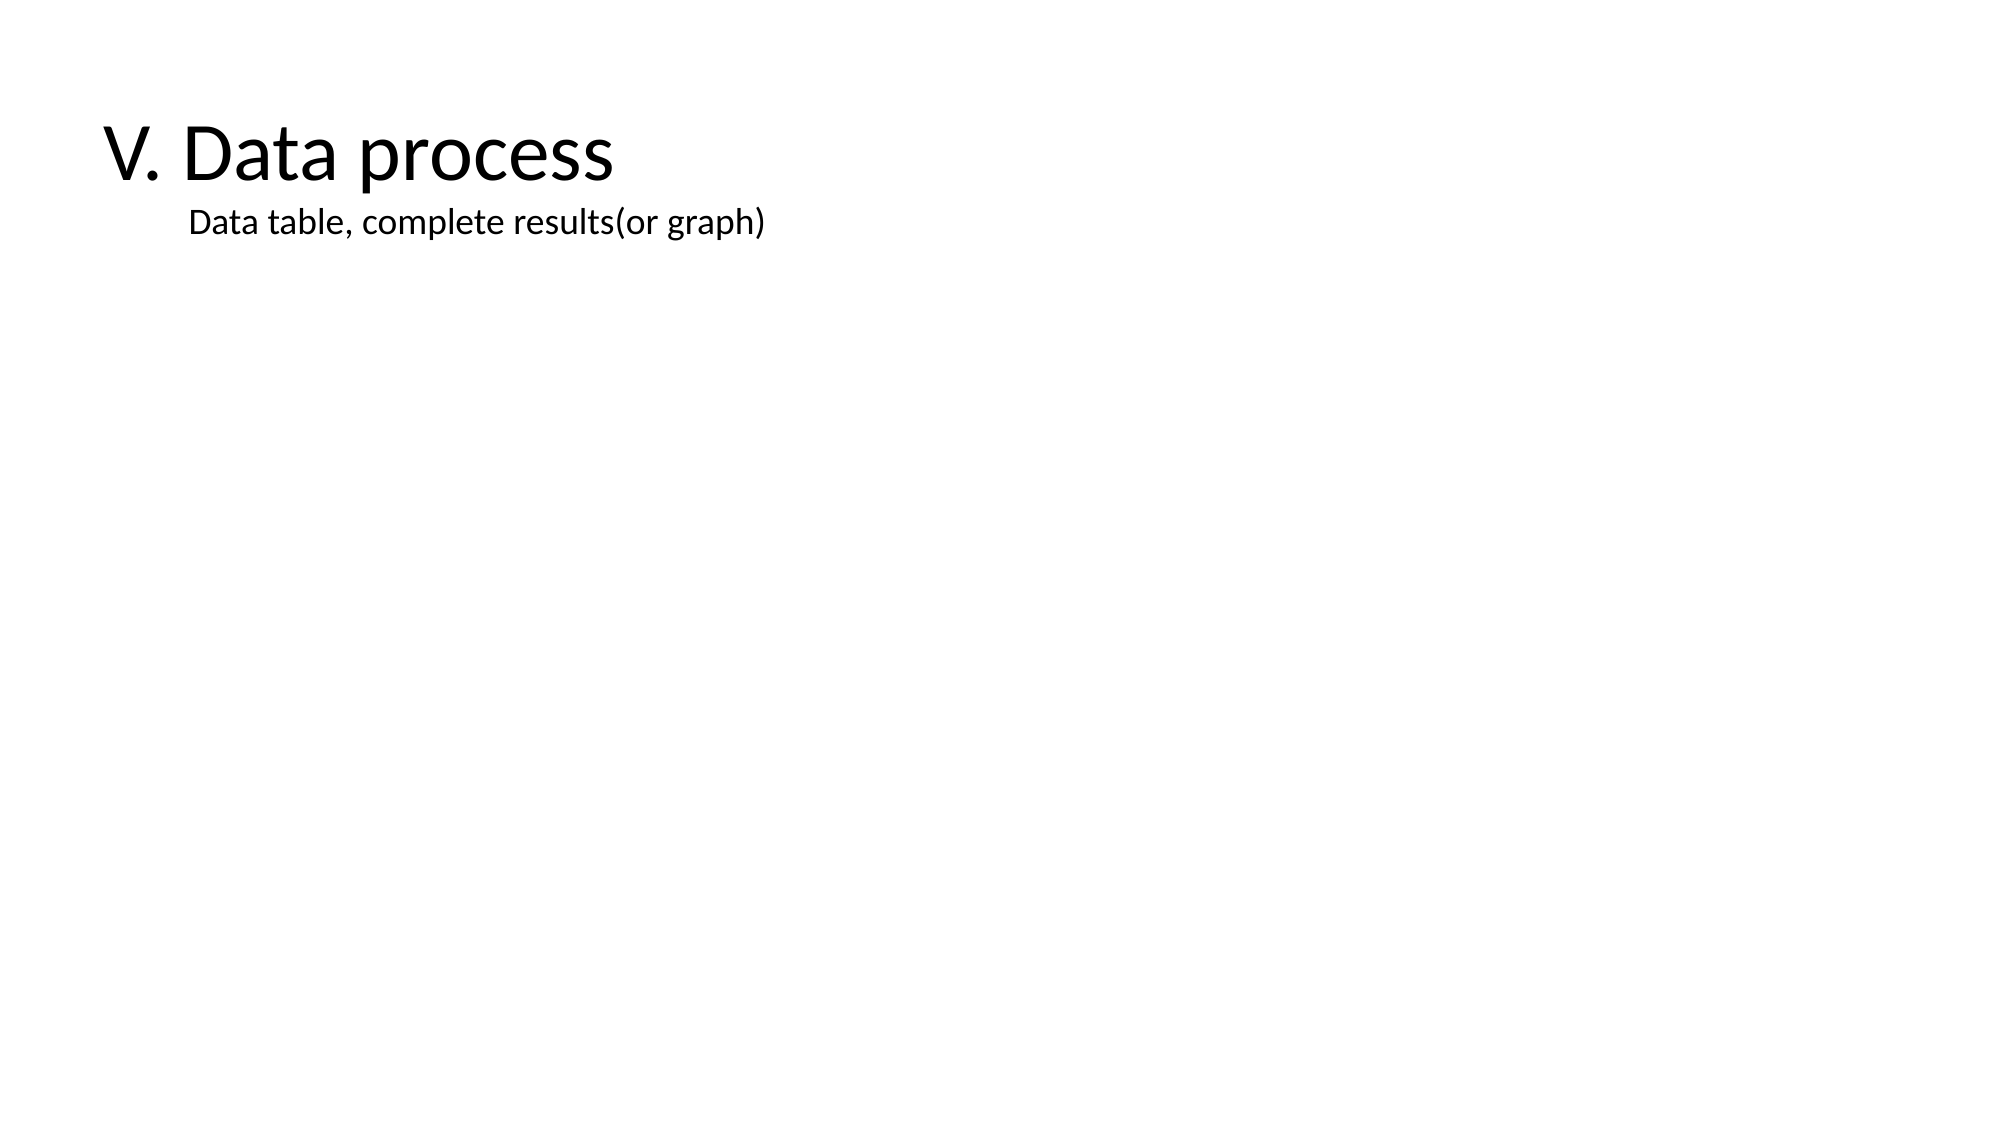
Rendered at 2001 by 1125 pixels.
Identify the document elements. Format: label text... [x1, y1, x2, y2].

text_box V. Data process Data table, complete results(or graph) [88, 90, 1775, 250]
